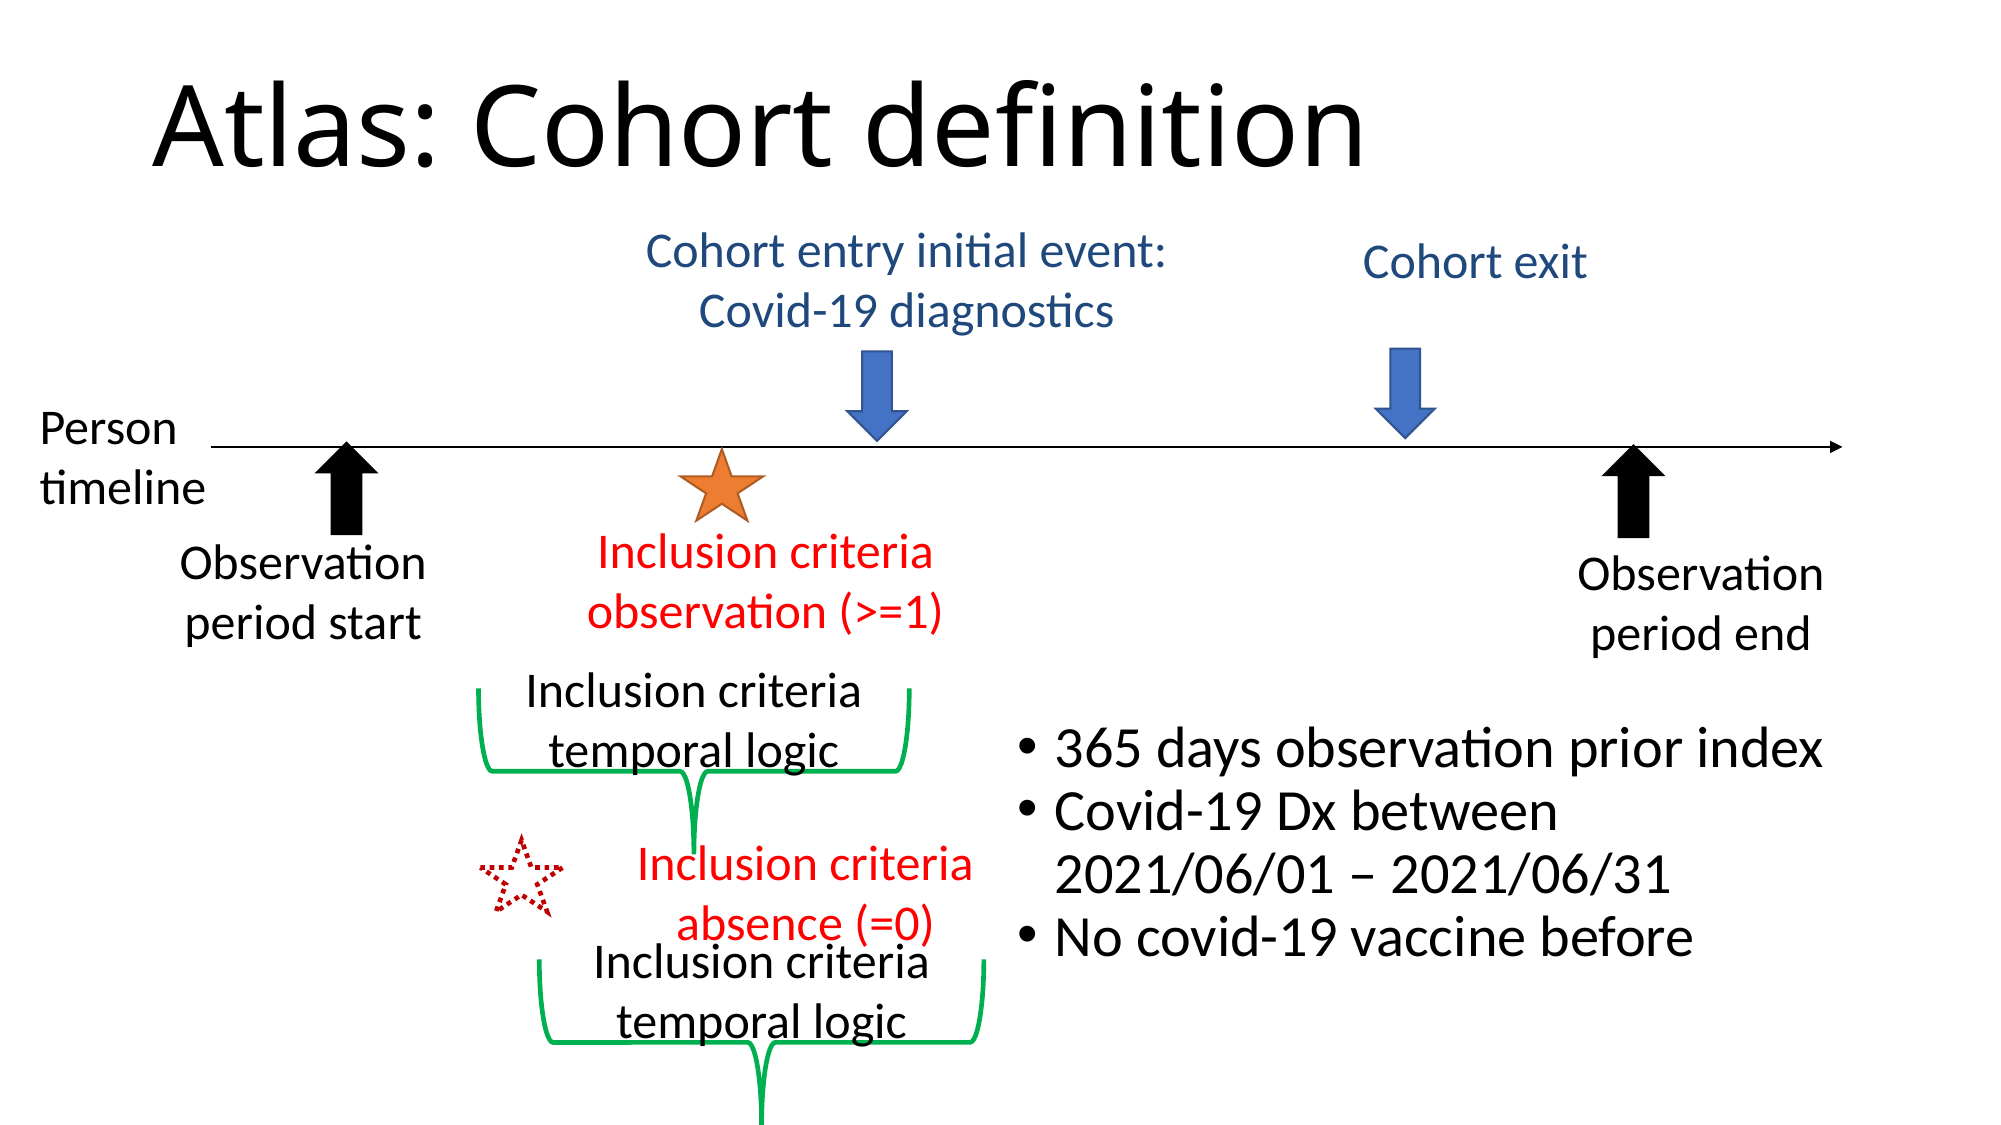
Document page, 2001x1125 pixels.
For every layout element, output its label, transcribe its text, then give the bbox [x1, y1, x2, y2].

text_box Person timeline [24, 387, 279, 522]
text_box 365 days observation prior index Covid-19 Dx between 2021/06/01 – 2021/06/31 No covid-19 vaccine before [1002, 709, 1868, 796]
text_box [480, 840, 567, 915]
text_box Inclusion criteria observation (>=1) [522, 511, 1009, 647]
text_box Observation period start [143, 522, 463, 658]
text_box [341, 441, 352, 446]
text_box Observation period end [1516, 532, 1885, 668]
text_box [1373, 347, 1438, 440]
text_box Inclusion criteria temporal logic [538, 959, 985, 1125]
text_box Inclusion criteria absence (=0) [562, 822, 1049, 958]
text_box Cohort exit [1319, 221, 1632, 296]
text_box [844, 350, 910, 443]
text_box [314, 447, 379, 522]
text_box Inclusion criteria temporal logic [477, 688, 910, 822]
text_box [1601, 447, 1666, 532]
text_box Cohort entry initial event: Covid-19 diagnostics [607, 210, 1206, 345]
text_box [677, 447, 767, 511]
title Atlas: Cohort definition [137, 59, 1863, 200]
